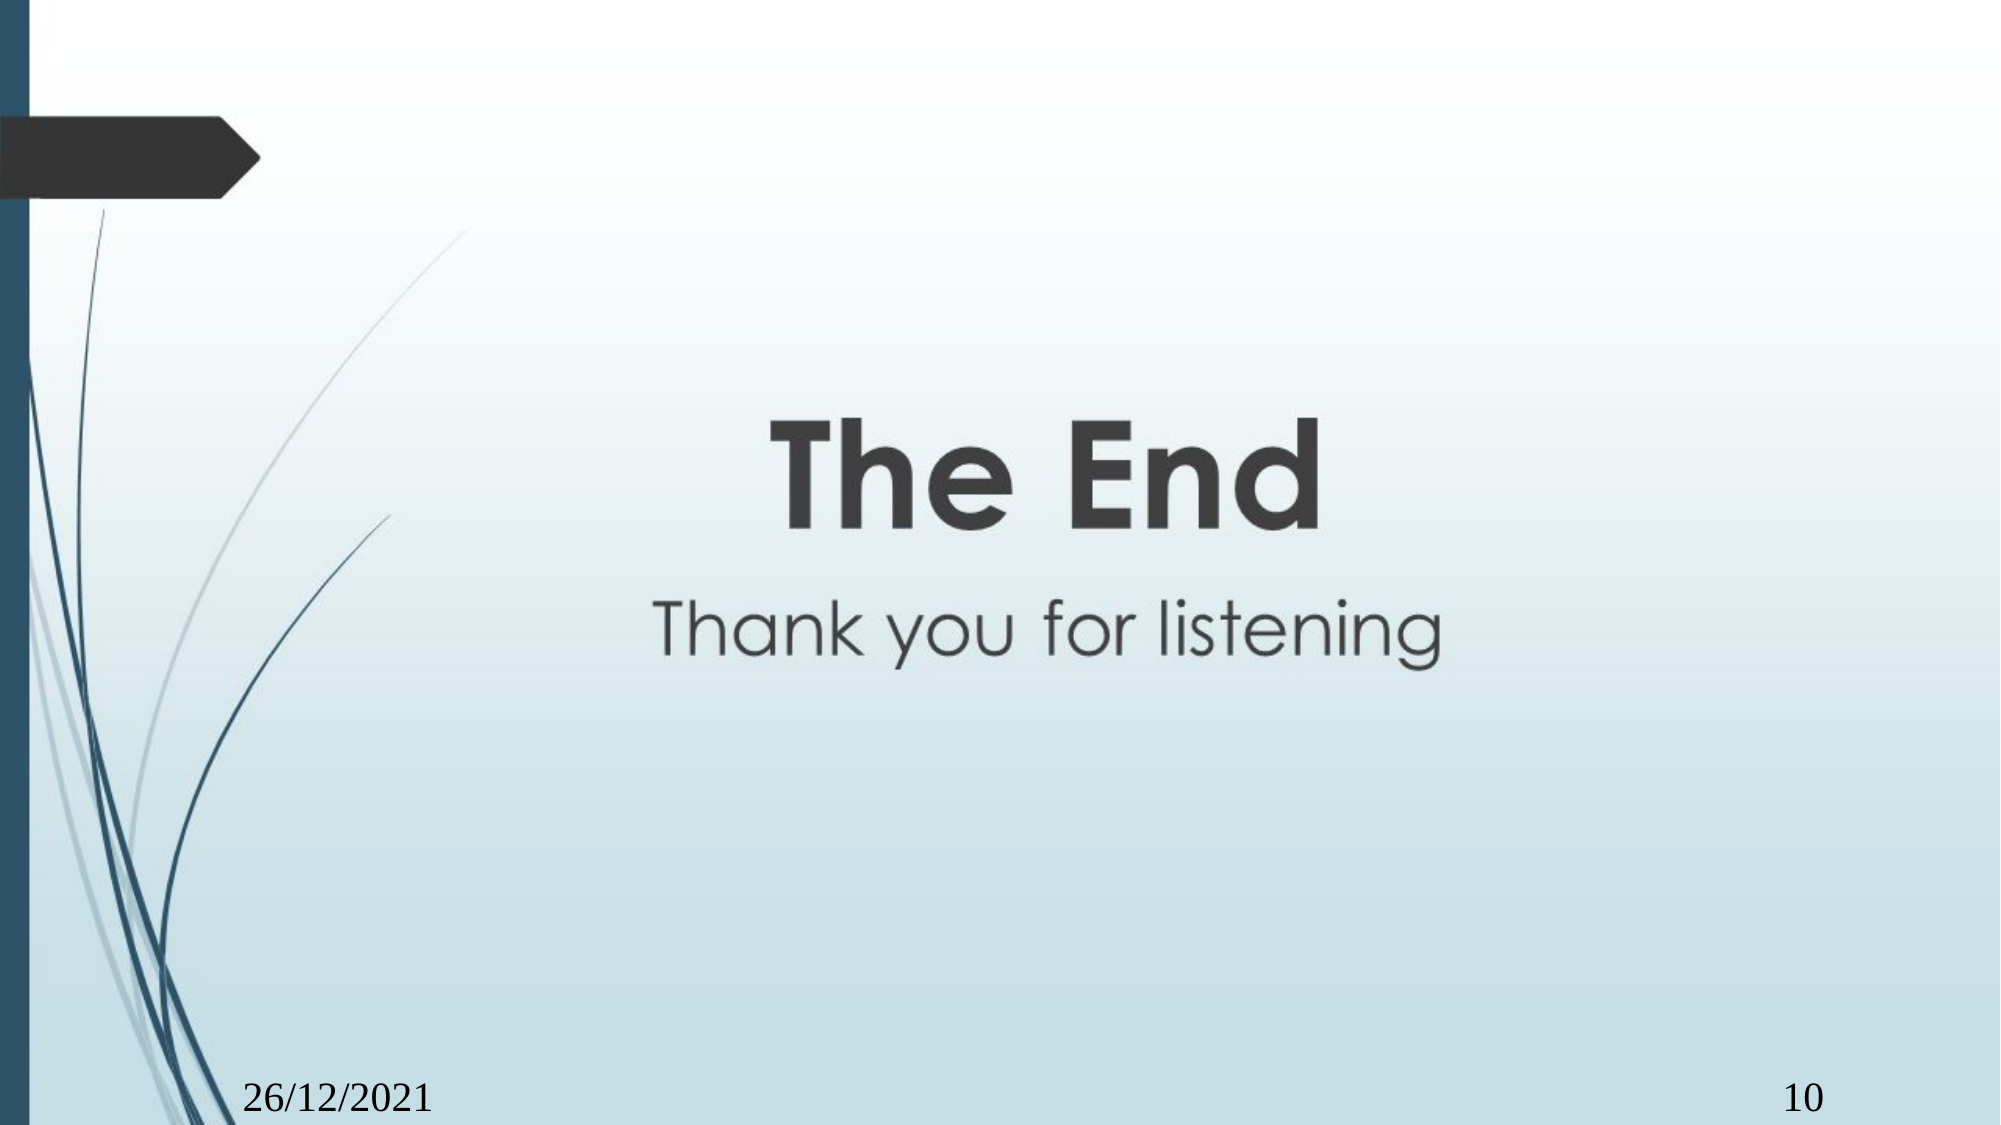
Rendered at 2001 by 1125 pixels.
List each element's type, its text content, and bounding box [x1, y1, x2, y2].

slide_number 10 [1624, 1064, 1840, 1125]
picture [0, 0, 2001, 1125]
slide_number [227, 1065, 634, 1125]
